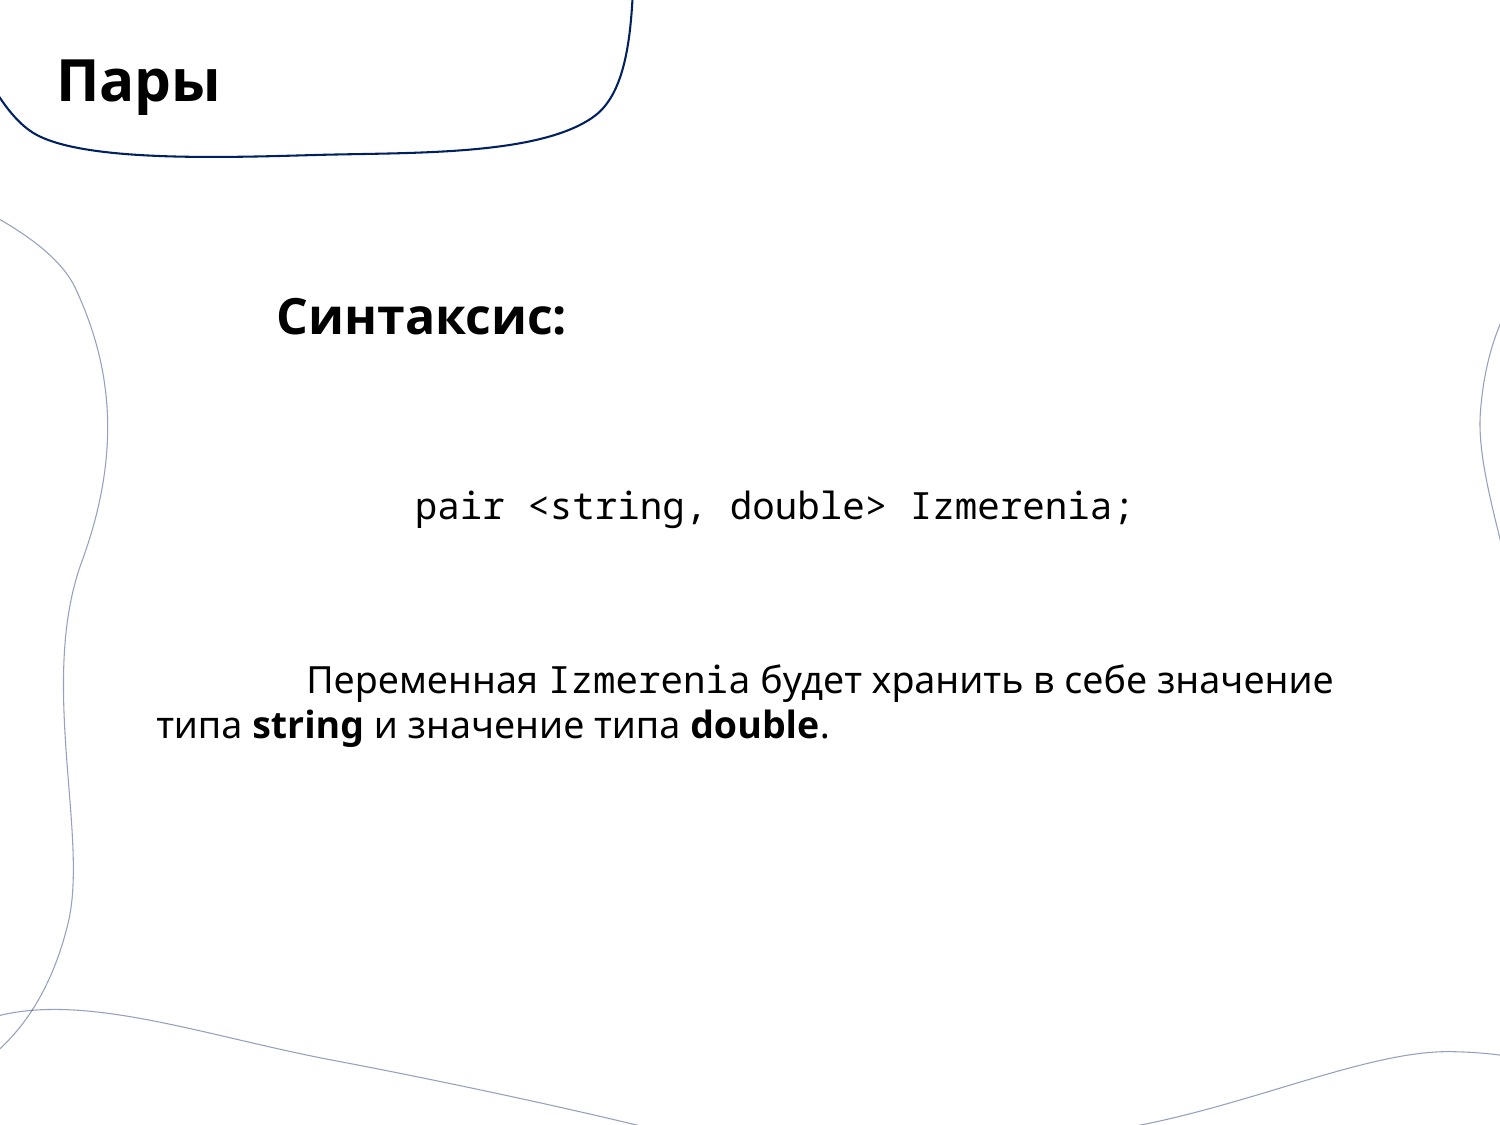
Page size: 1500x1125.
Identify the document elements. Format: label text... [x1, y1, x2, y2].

text_box [0, 0, 634, 158]
text_box [0, 218, 109, 1014]
title Пары [574, 109, 605, 130]
text_box [1478, 321, 1500, 544]
text_box Переменная Izmerenia будет хранить в себе значение типа string и значение типа double. [141, 649, 1360, 754]
text_box pair <string, double> Izmerenia; [400, 475, 1396, 535]
text_box [0, 1008, 641, 1125]
text_box [1135, 1050, 1500, 1125]
text_box Синтаксис: [112, 283, 1312, 353]
